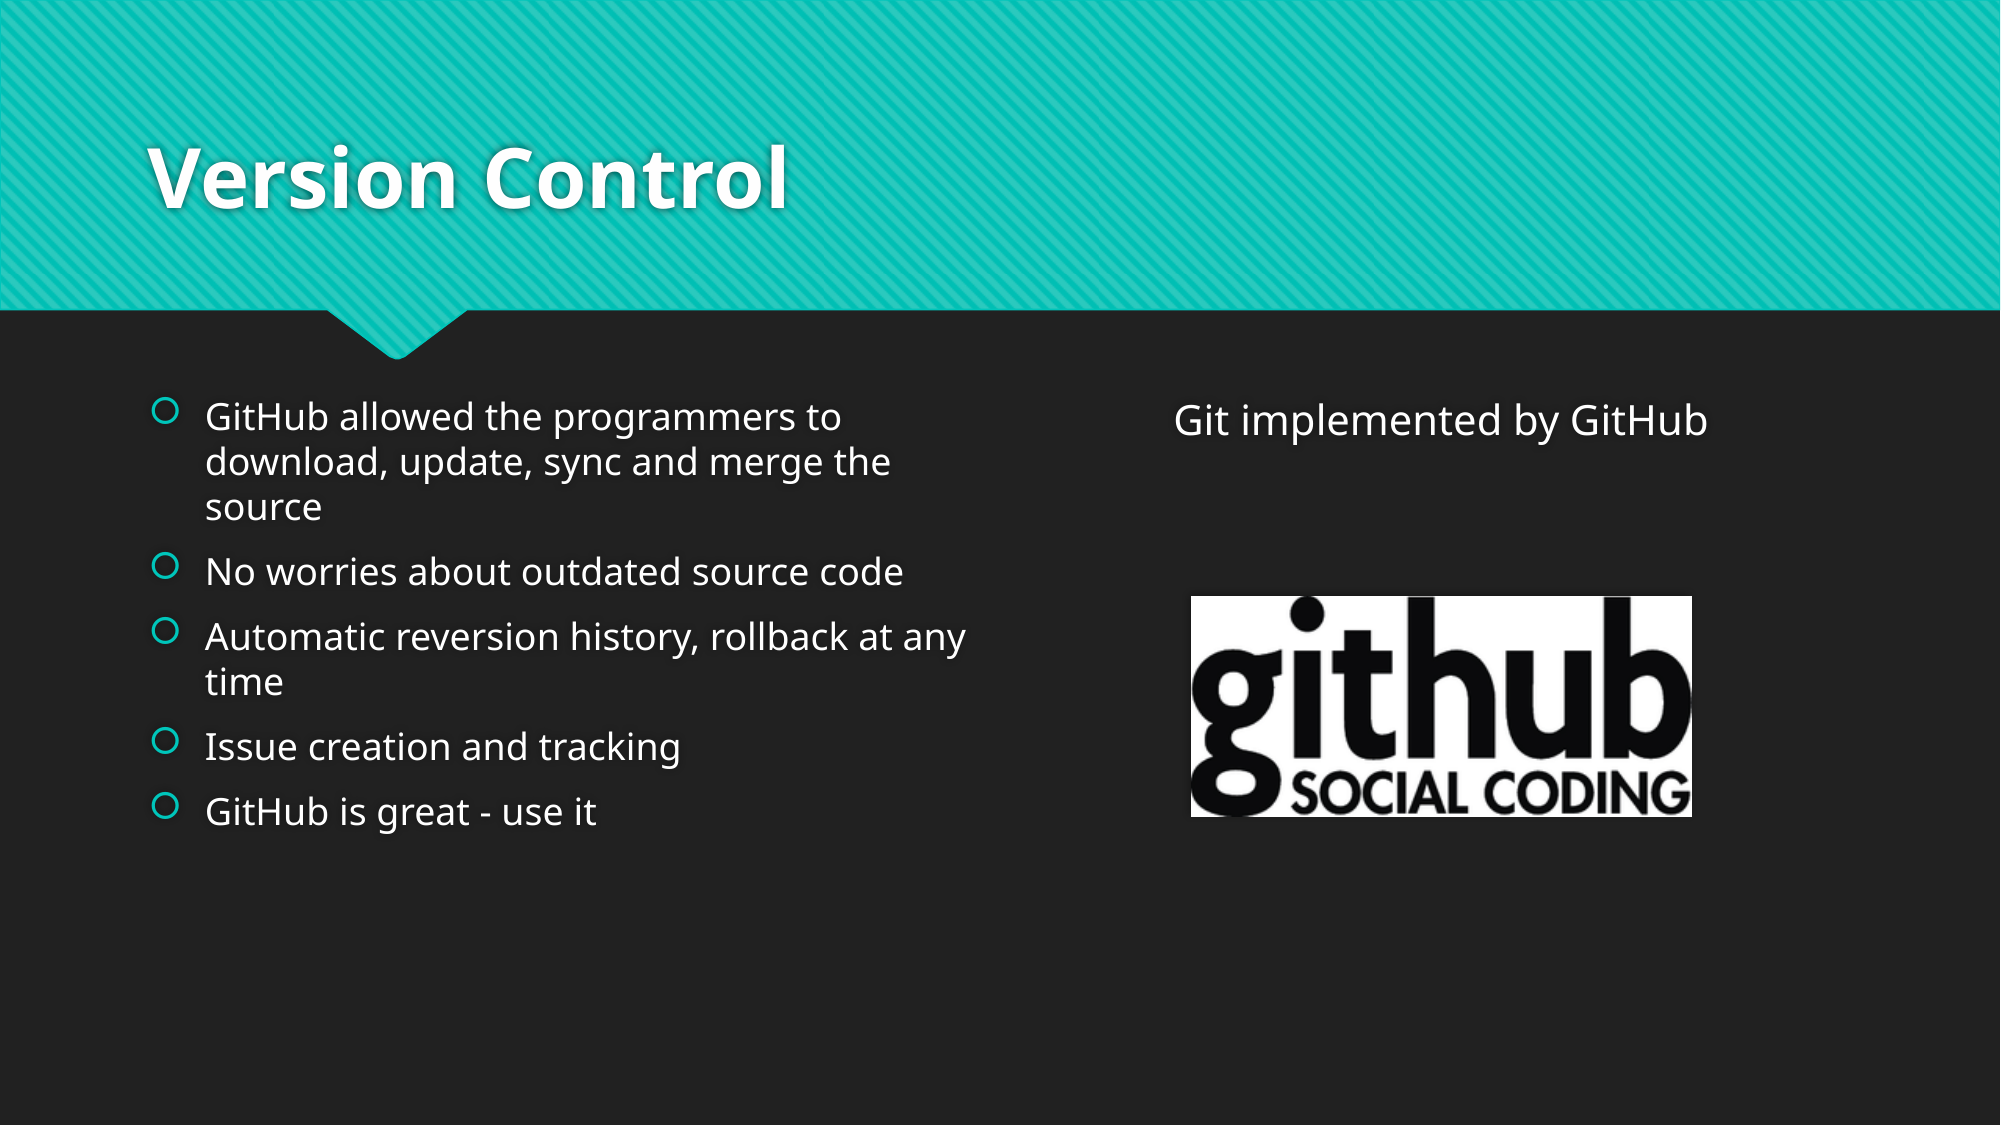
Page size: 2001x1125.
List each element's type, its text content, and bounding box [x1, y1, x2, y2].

list Git implemented by GitHub [1014, 356, 1868, 452]
list GitHub allowed the programmers to download, update, sync and merge the source No worries about outdated source code Automatic reversion history, rollback at any time Issue creation and tracking GitHub is great - use it [133, 385, 985, 962]
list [1190, 595, 1692, 817]
title Version Control [132, 73, 1868, 233]
